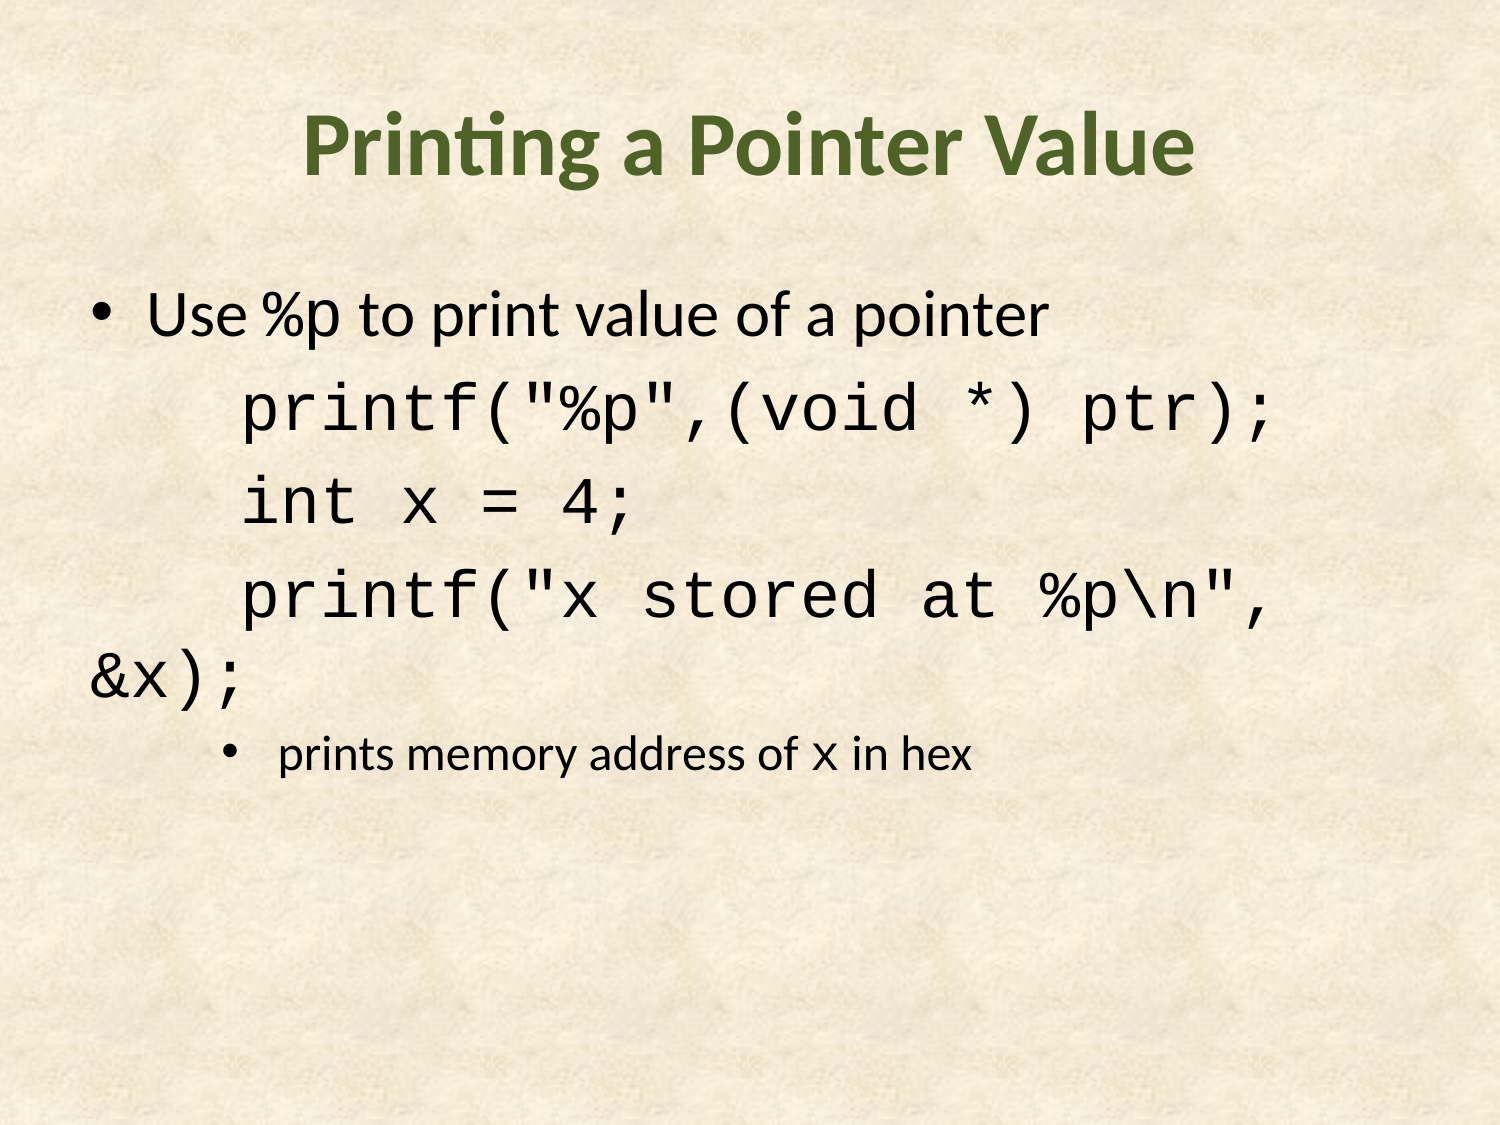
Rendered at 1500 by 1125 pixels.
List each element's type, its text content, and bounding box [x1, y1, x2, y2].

title Printing a Pointer Value [75, 45, 1425, 233]
list Use %p to print value of a pointer printf("%p",(void *) ptr); int x = 4; printf("x stored at %p\n", &x); prints memory address of x in hex [75, 262, 1425, 1005]
